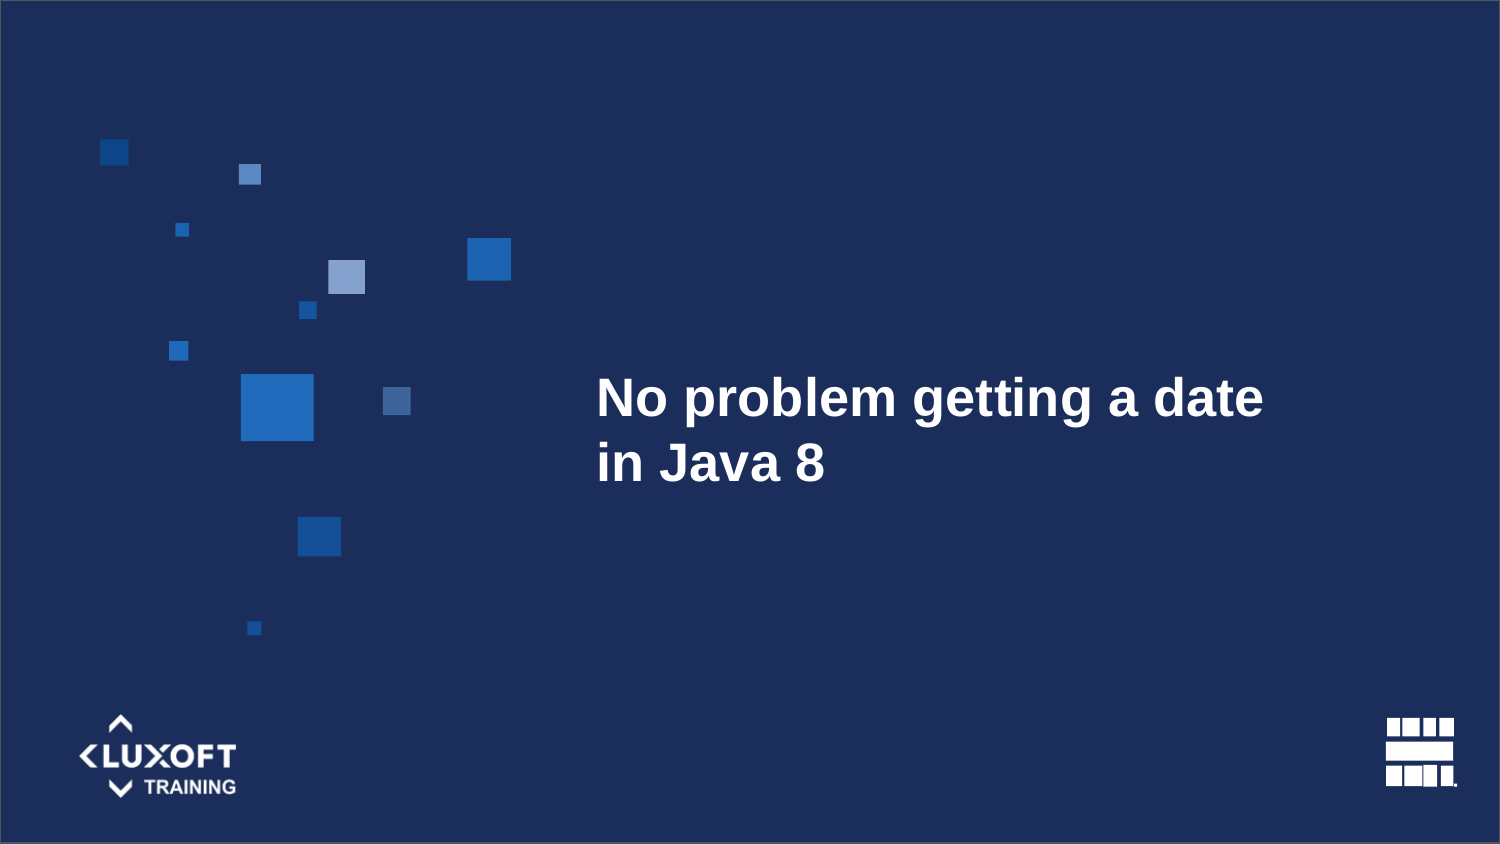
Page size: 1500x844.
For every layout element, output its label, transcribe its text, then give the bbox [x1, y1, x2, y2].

picture [79, 714, 236, 798]
text_box No problem getting a date in Java 8 [585, 329, 1305, 525]
